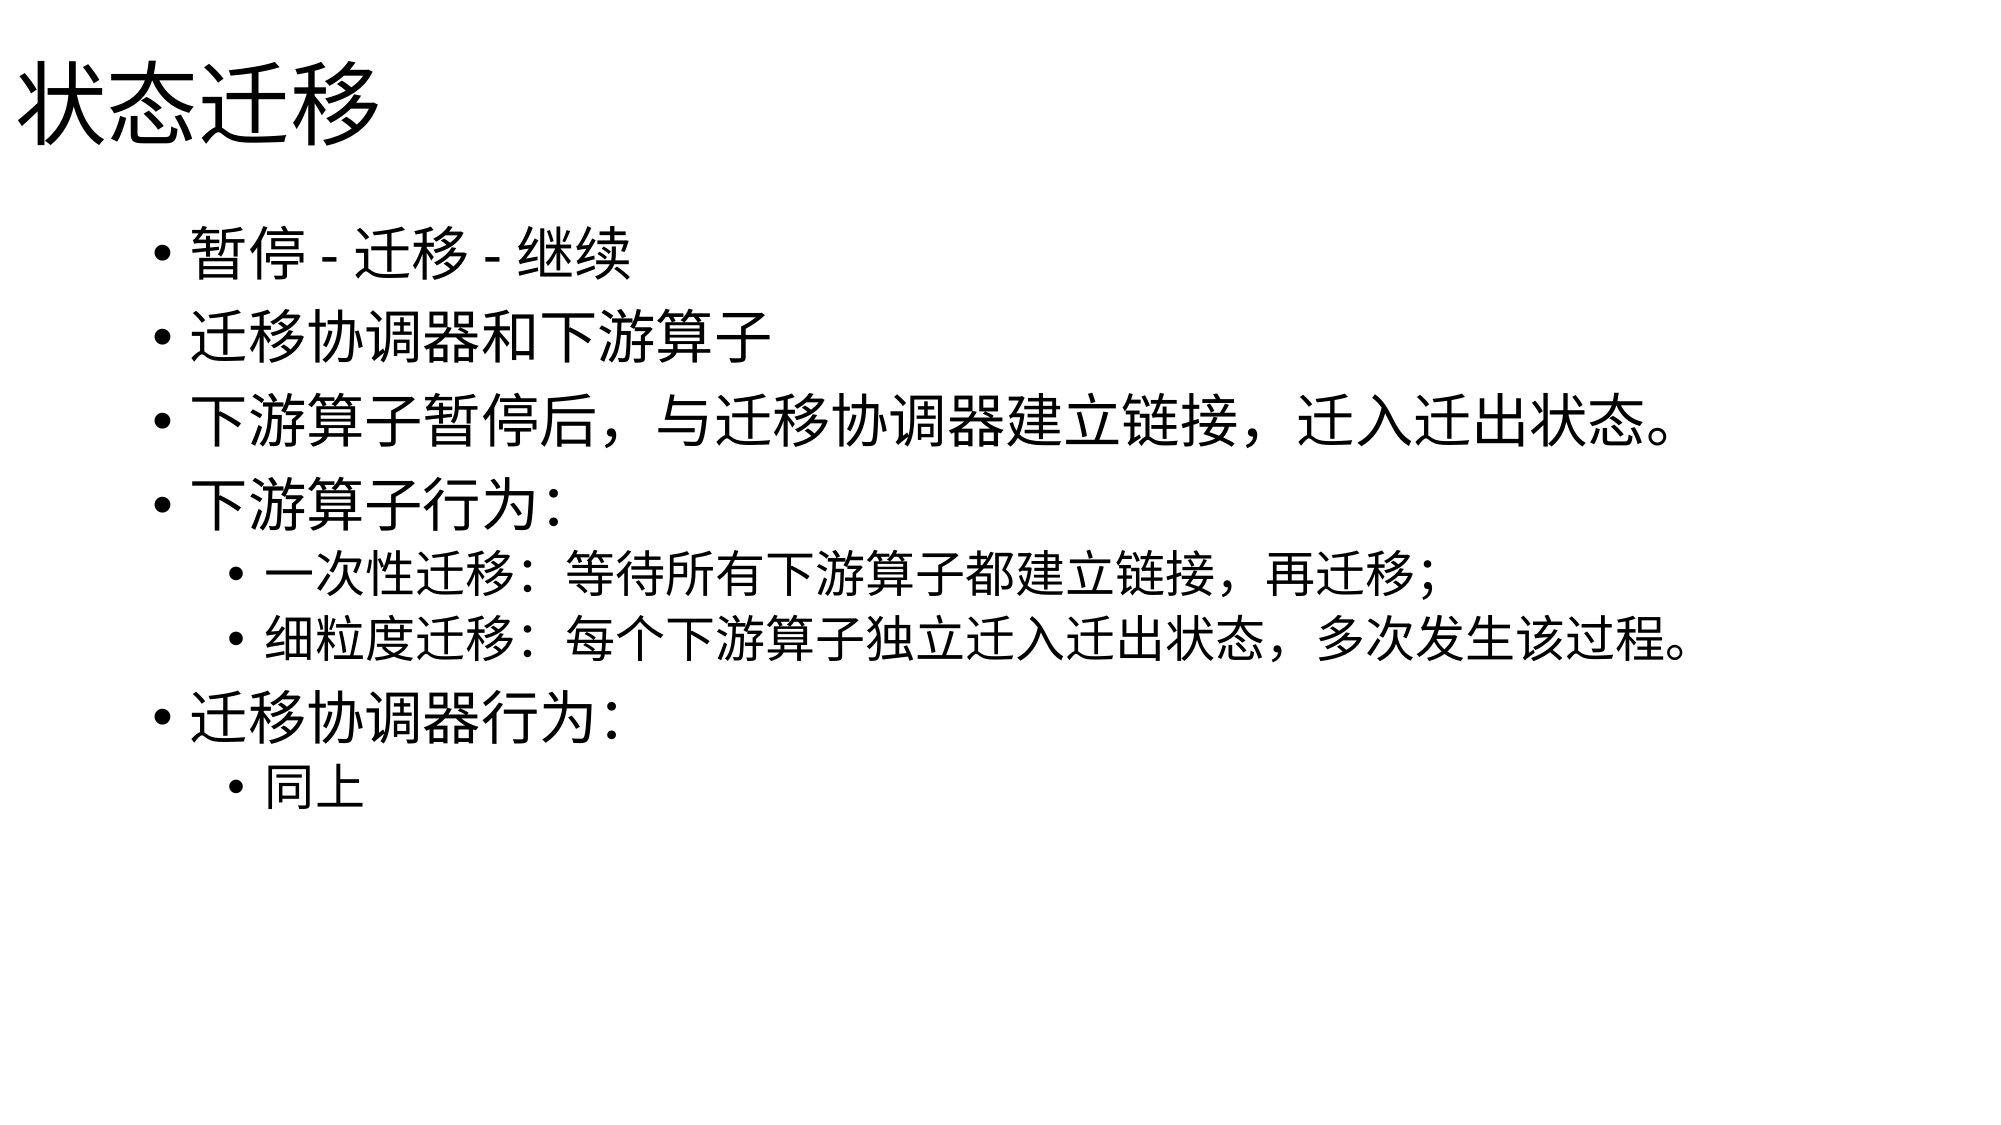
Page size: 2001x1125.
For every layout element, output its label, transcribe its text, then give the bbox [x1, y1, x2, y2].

list 暂停-迁移-继续 迁移协调器和下游算子 下游算子暂停后，与迁移协调器建立链接，迁入迁出状态。 下游算子行为： 一次性迁移：等待所有下游算子都建立链接，再迁移； 细粒度迁移：每个下游算子独立迁入迁出状态，多次发生该过程。 迁移协调器行为： 同上 [137, 217, 1863, 932]
title 状态迁移 [0, 0, 1725, 218]
